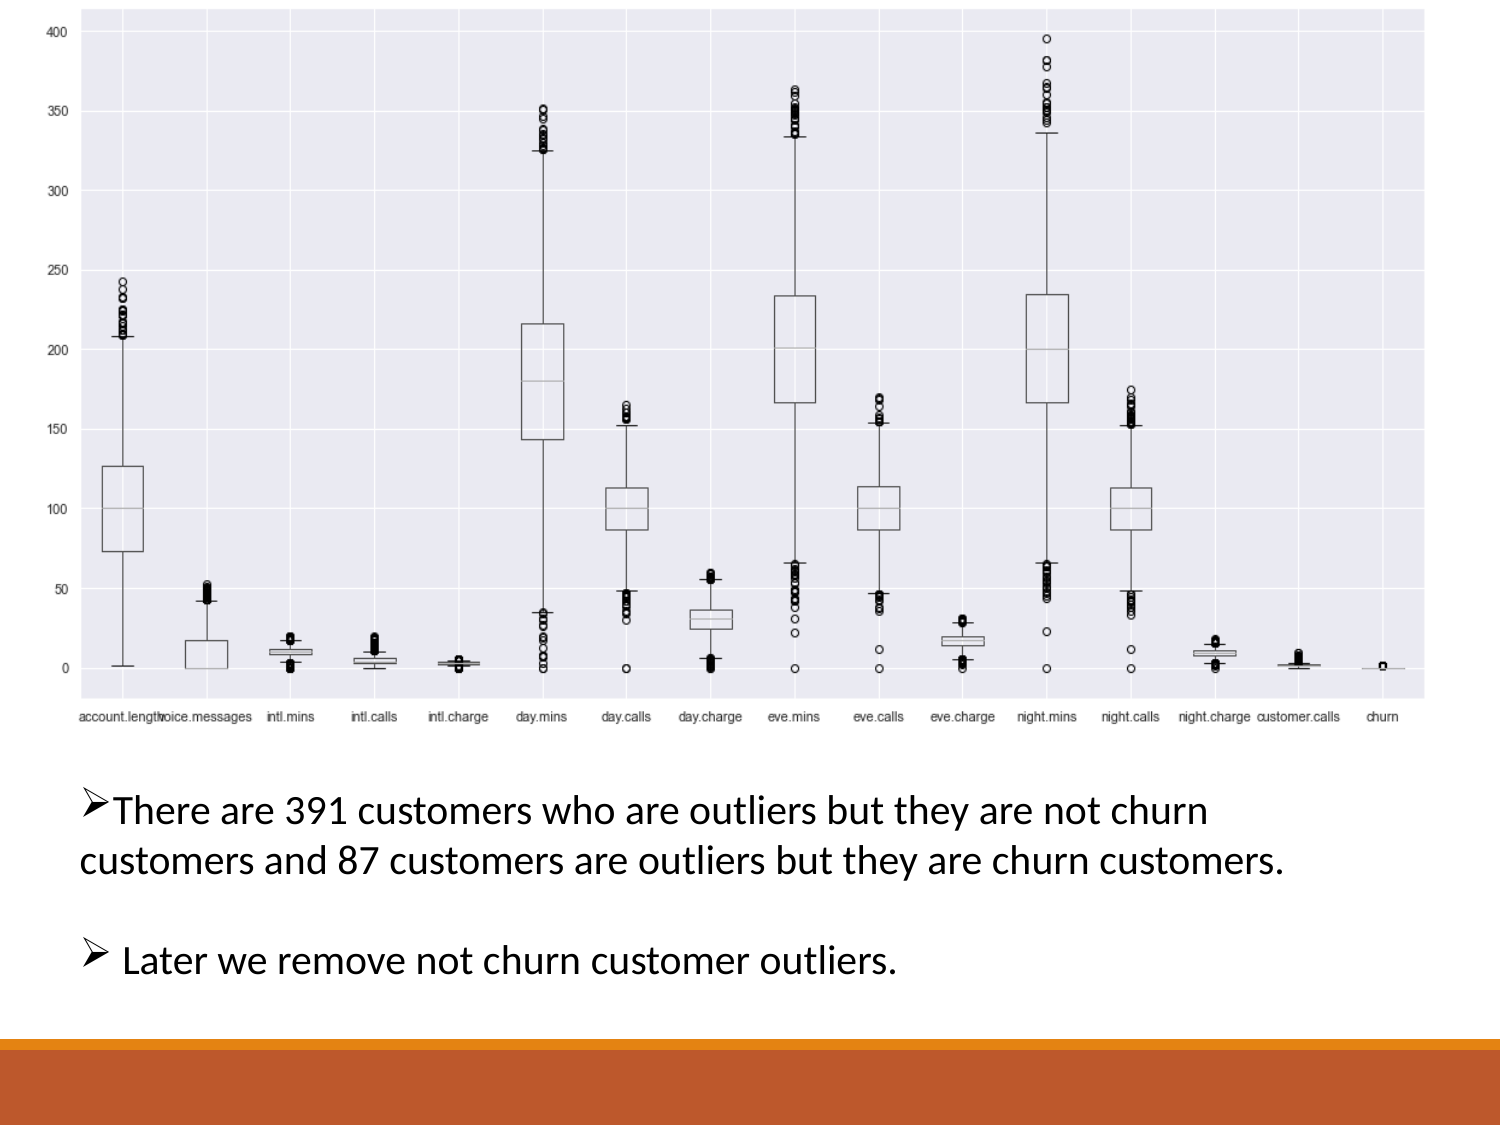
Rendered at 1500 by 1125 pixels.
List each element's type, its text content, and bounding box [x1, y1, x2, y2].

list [37, 0, 1433, 733]
text_box There are 391 customers who are outliers but they are not churn customers and 87 customers are outliers but they are churn customers. Later we remove not churn customer outliers. [64, 775, 1463, 1030]
